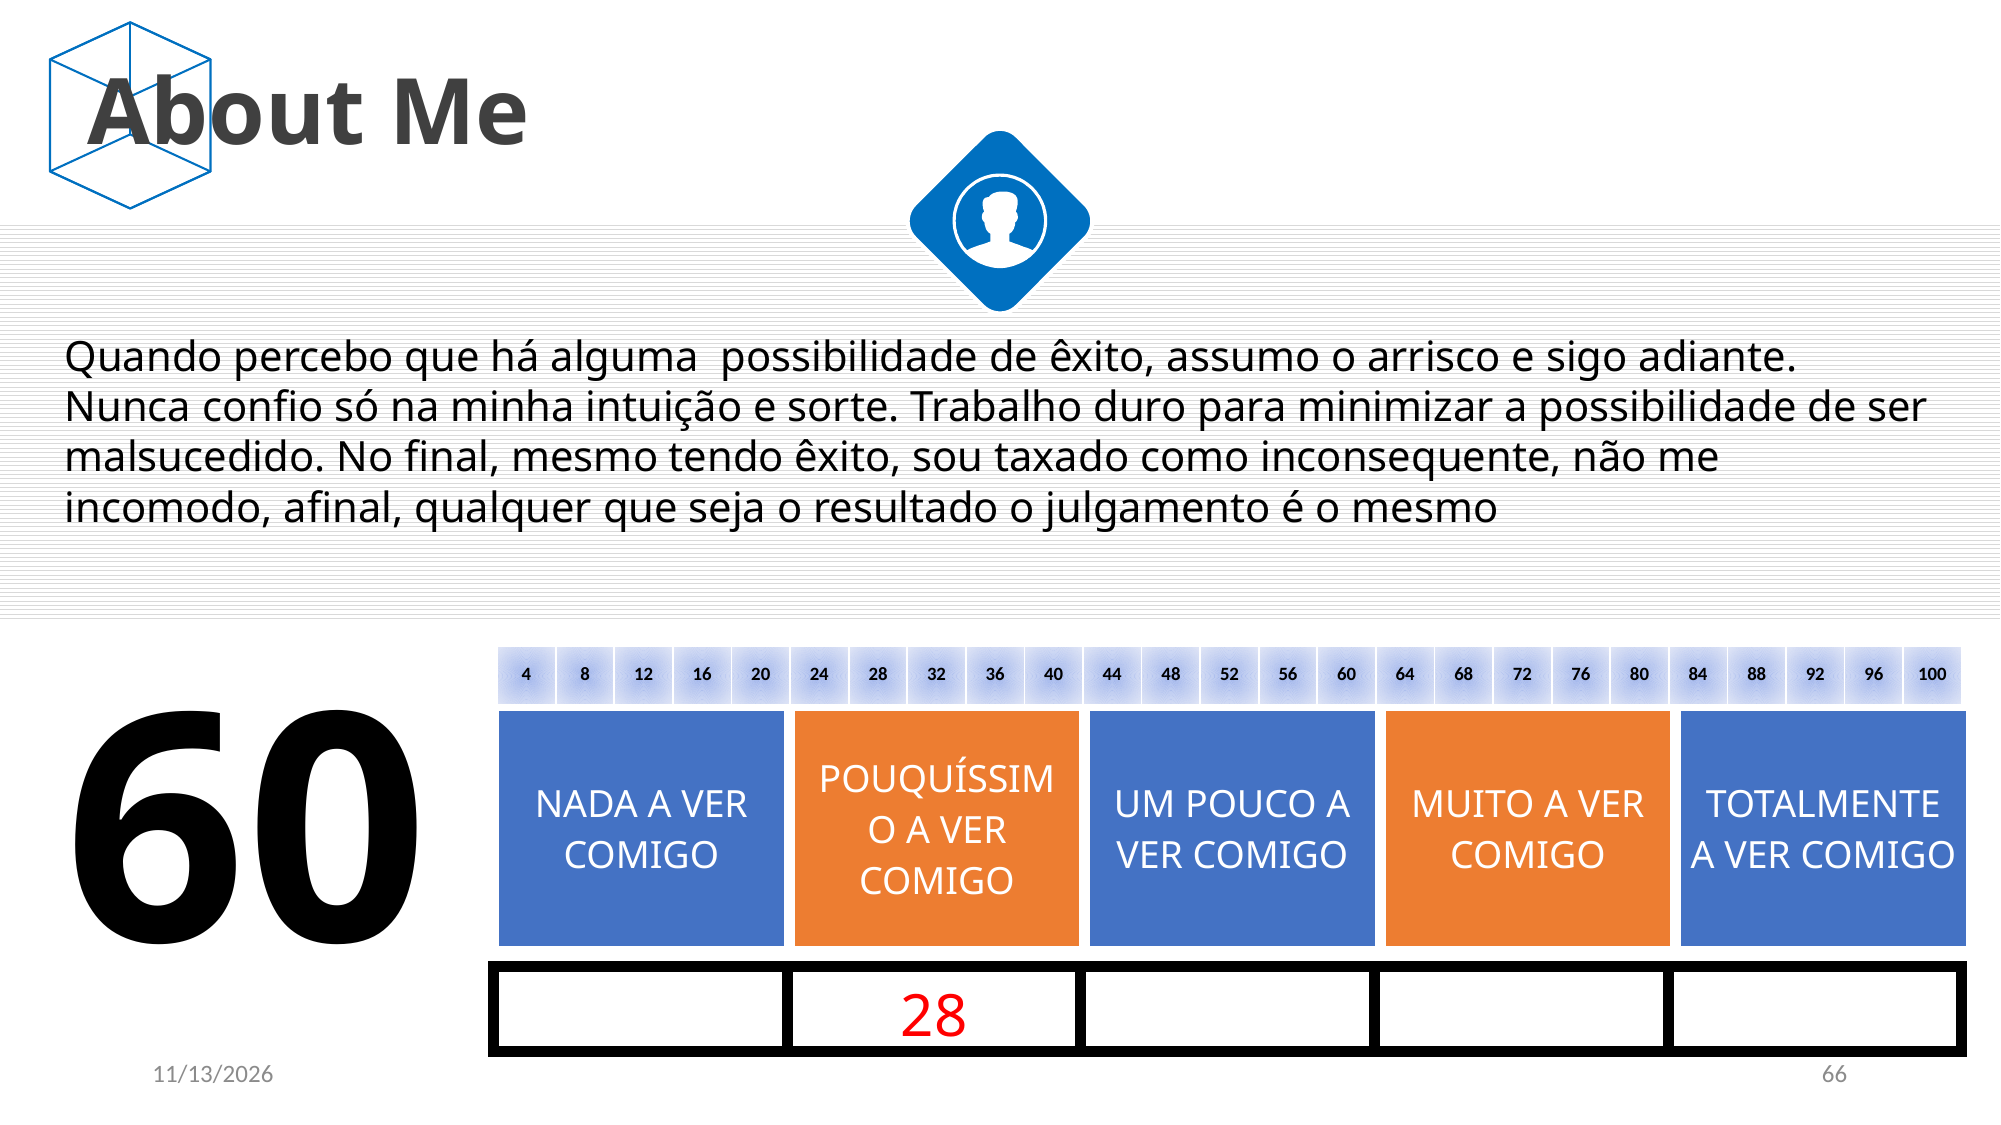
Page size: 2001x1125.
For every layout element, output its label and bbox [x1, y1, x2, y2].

table_header [1611, 647, 1668, 704]
table_header [498, 647, 555, 704]
table_header [1377, 647, 1434, 704]
table_header [793, 972, 1075, 1046]
table_header [1787, 647, 1844, 704]
table_header [1553, 647, 1609, 704]
table_header [1386, 711, 1670, 946]
table_header [1845, 647, 1902, 704]
table_header [1681, 711, 1966, 946]
table_header [615, 647, 672, 704]
table_header [1142, 647, 1199, 704]
table_header [1025, 647, 1082, 704]
table_header [1318, 647, 1375, 704]
table_header [1728, 647, 1785, 704]
table_header [499, 711, 784, 946]
table_header [1086, 972, 1369, 1046]
table_header [1904, 647, 1961, 704]
table_header [1670, 647, 1727, 704]
table_header [967, 647, 1024, 704]
table_header [1084, 647, 1141, 704]
table_header [1201, 647, 1258, 704]
table_header [908, 647, 965, 704]
table_header [1260, 647, 1316, 704]
slide_number [137, 1042, 588, 1103]
text_box [49, 22, 745, 209]
text_box [0, 127, 2000, 1013]
slide_number [1412, 1057, 1863, 1103]
table_header [1380, 972, 1663, 1046]
table_header [1435, 647, 1492, 704]
table_header [795, 711, 1079, 946]
table_header [732, 647, 789, 704]
table_header [1674, 972, 1956, 1046]
table_header [1494, 647, 1551, 704]
table_header [557, 647, 613, 704]
table_header [499, 972, 782, 1046]
table_header [674, 647, 731, 704]
table_header [1090, 711, 1375, 946]
table_header [850, 647, 906, 704]
table_header [791, 647, 848, 704]
